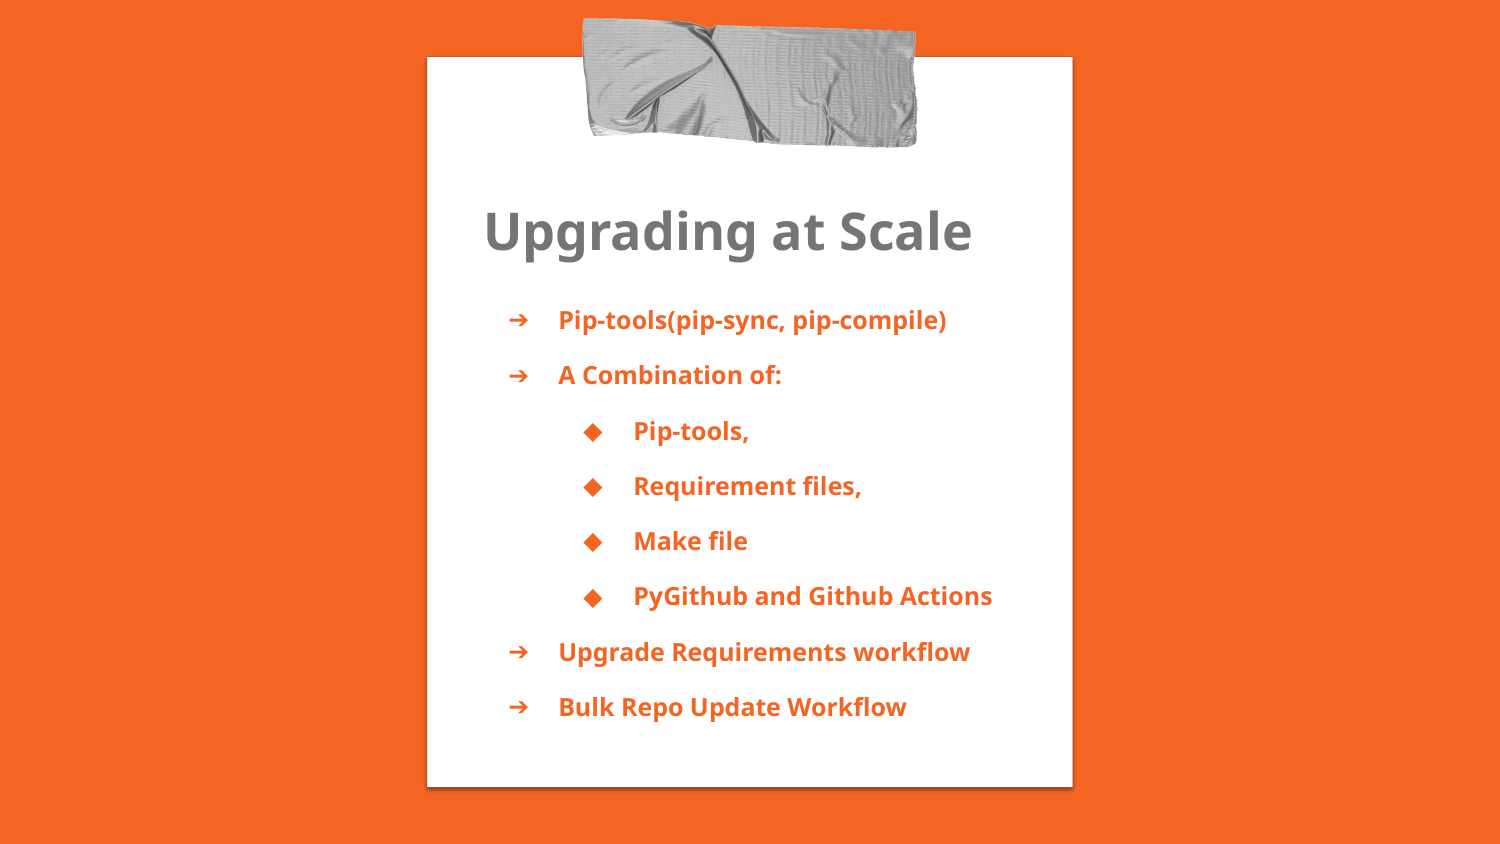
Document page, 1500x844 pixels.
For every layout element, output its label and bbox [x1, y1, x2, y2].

picture [400, 16, 1100, 818]
